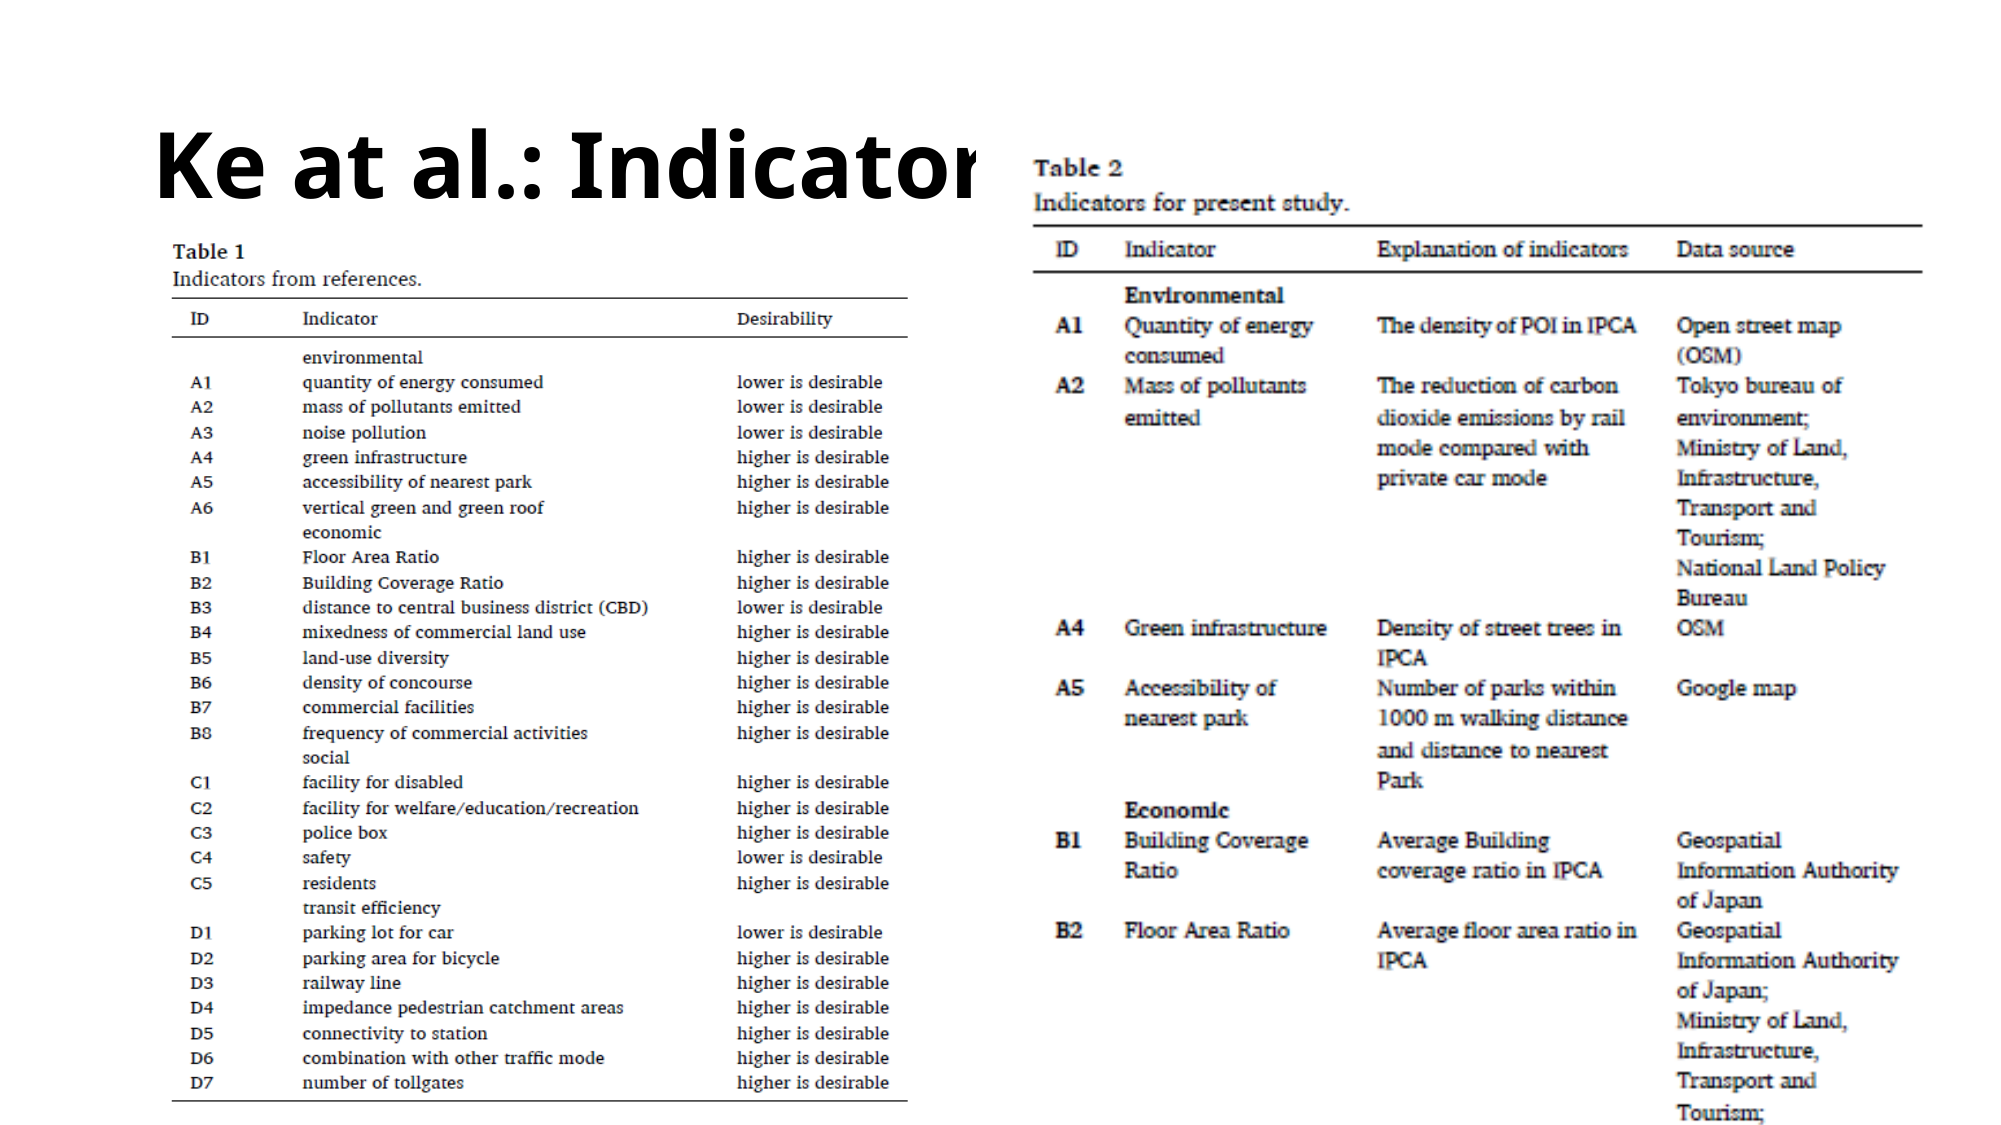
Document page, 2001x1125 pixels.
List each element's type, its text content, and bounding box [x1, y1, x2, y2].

picture [137, 220, 939, 1125]
title Ke at al.: Indicators [137, 59, 1863, 278]
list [976, 119, 1967, 1125]
